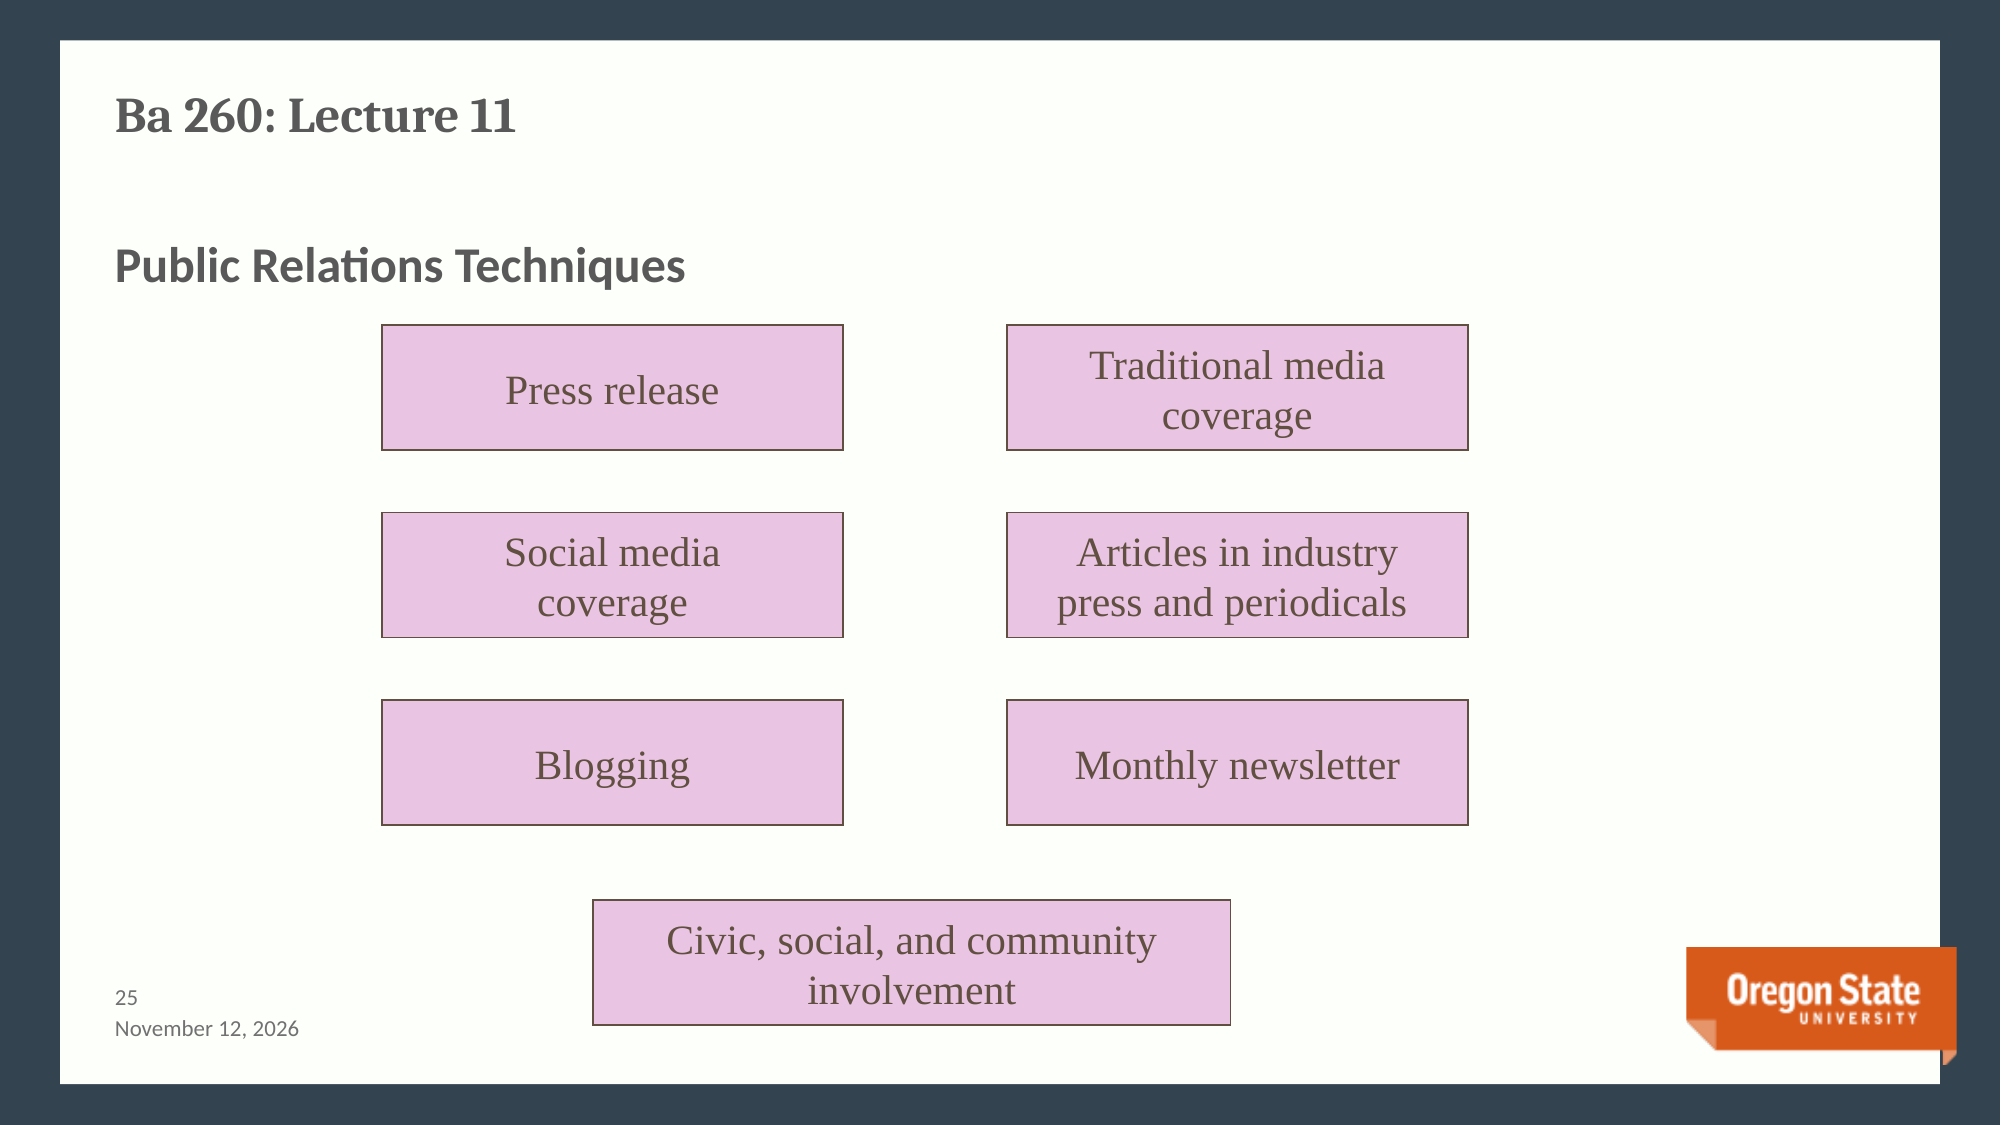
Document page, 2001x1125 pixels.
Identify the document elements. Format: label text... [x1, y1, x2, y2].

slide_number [99, 1012, 500, 1043]
text_box Social media coverage [381, 512, 844, 638]
text_box Monthly newsletter [1006, 699, 1468, 825]
text_box Traditional media coverage [1006, 324, 1468, 450]
text_box Articles in industry press and periodicals [1006, 512, 1468, 638]
text_box Press release [381, 324, 844, 450]
list Public Relations Techniques [99, 224, 976, 938]
text_box Blogging [381, 699, 844, 825]
title Ba 260: Lecture 11 [99, 75, 1900, 188]
slide_number 24 [99, 982, 180, 1013]
text_box Civic, social, and community involvement [593, 900, 1231, 1025]
